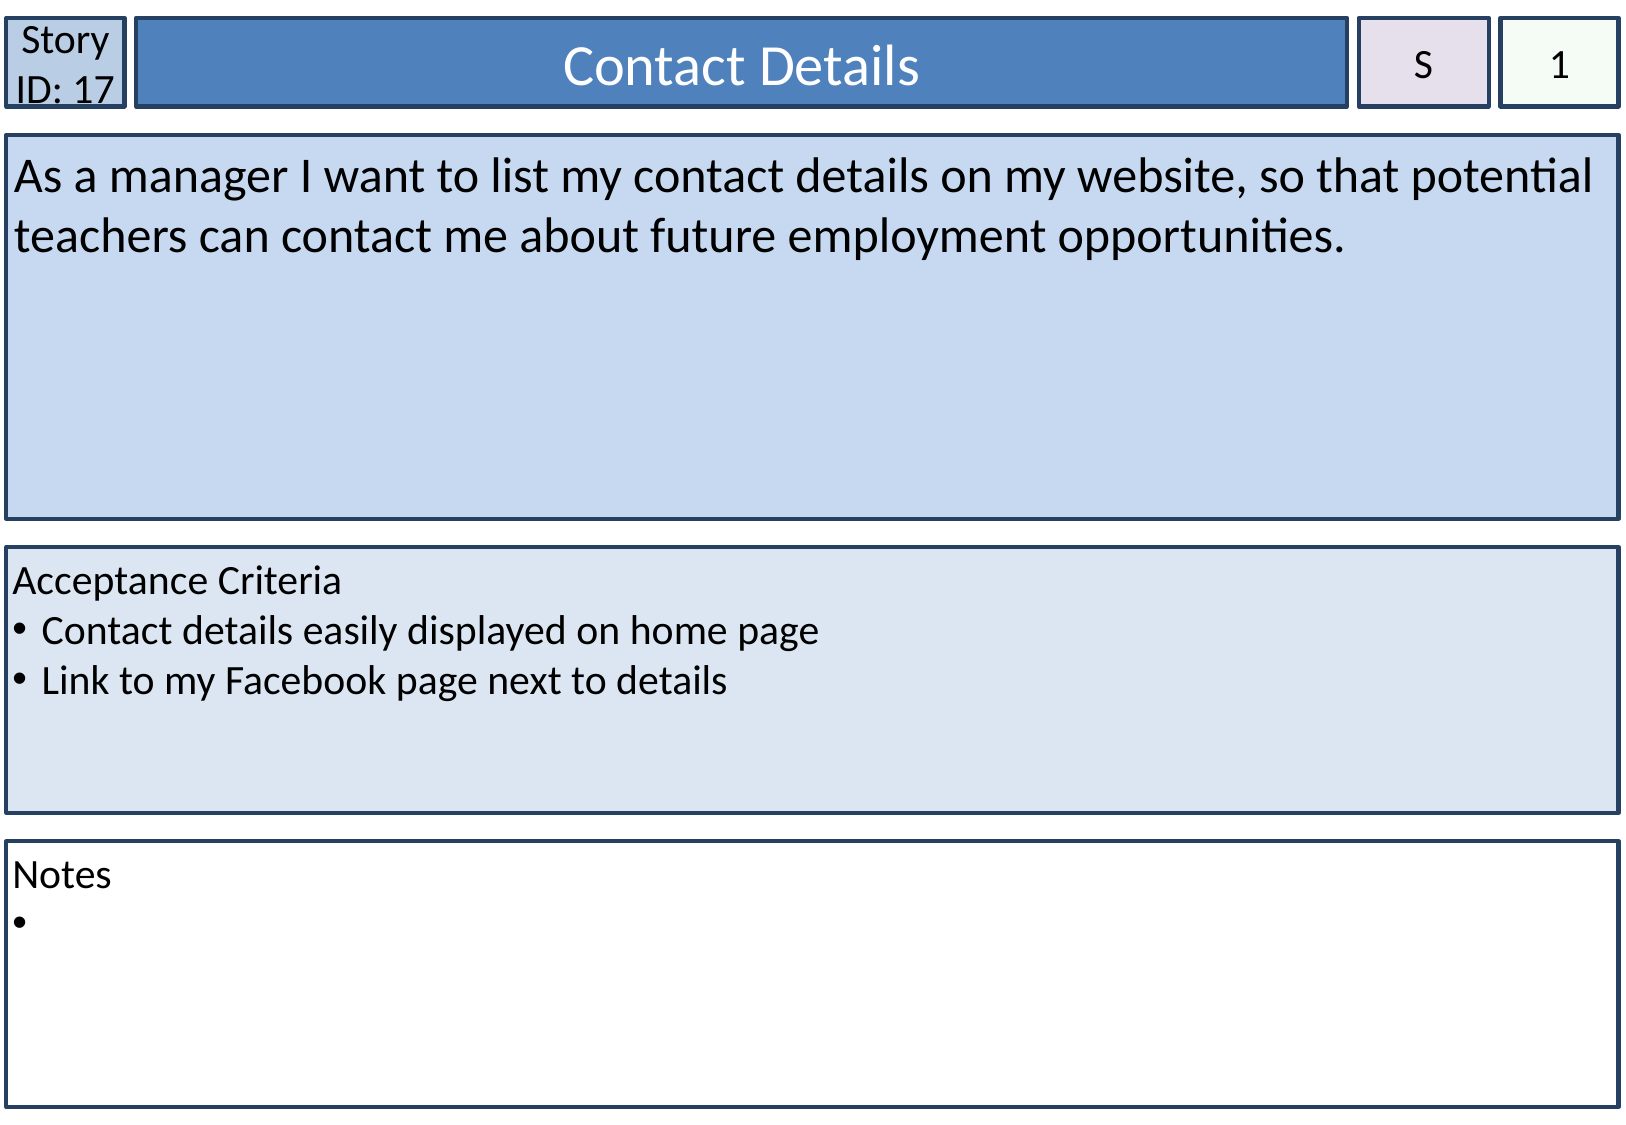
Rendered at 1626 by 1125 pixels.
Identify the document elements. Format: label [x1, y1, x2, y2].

text_box [6, 840, 1619, 1108]
text_box [136, 17, 1348, 107]
text_box [6, 14, 125, 111]
text_box [6, 546, 1619, 814]
text_box [6, 134, 1619, 519]
text_box [1358, 17, 1489, 107]
text_box [1500, 17, 1619, 107]
